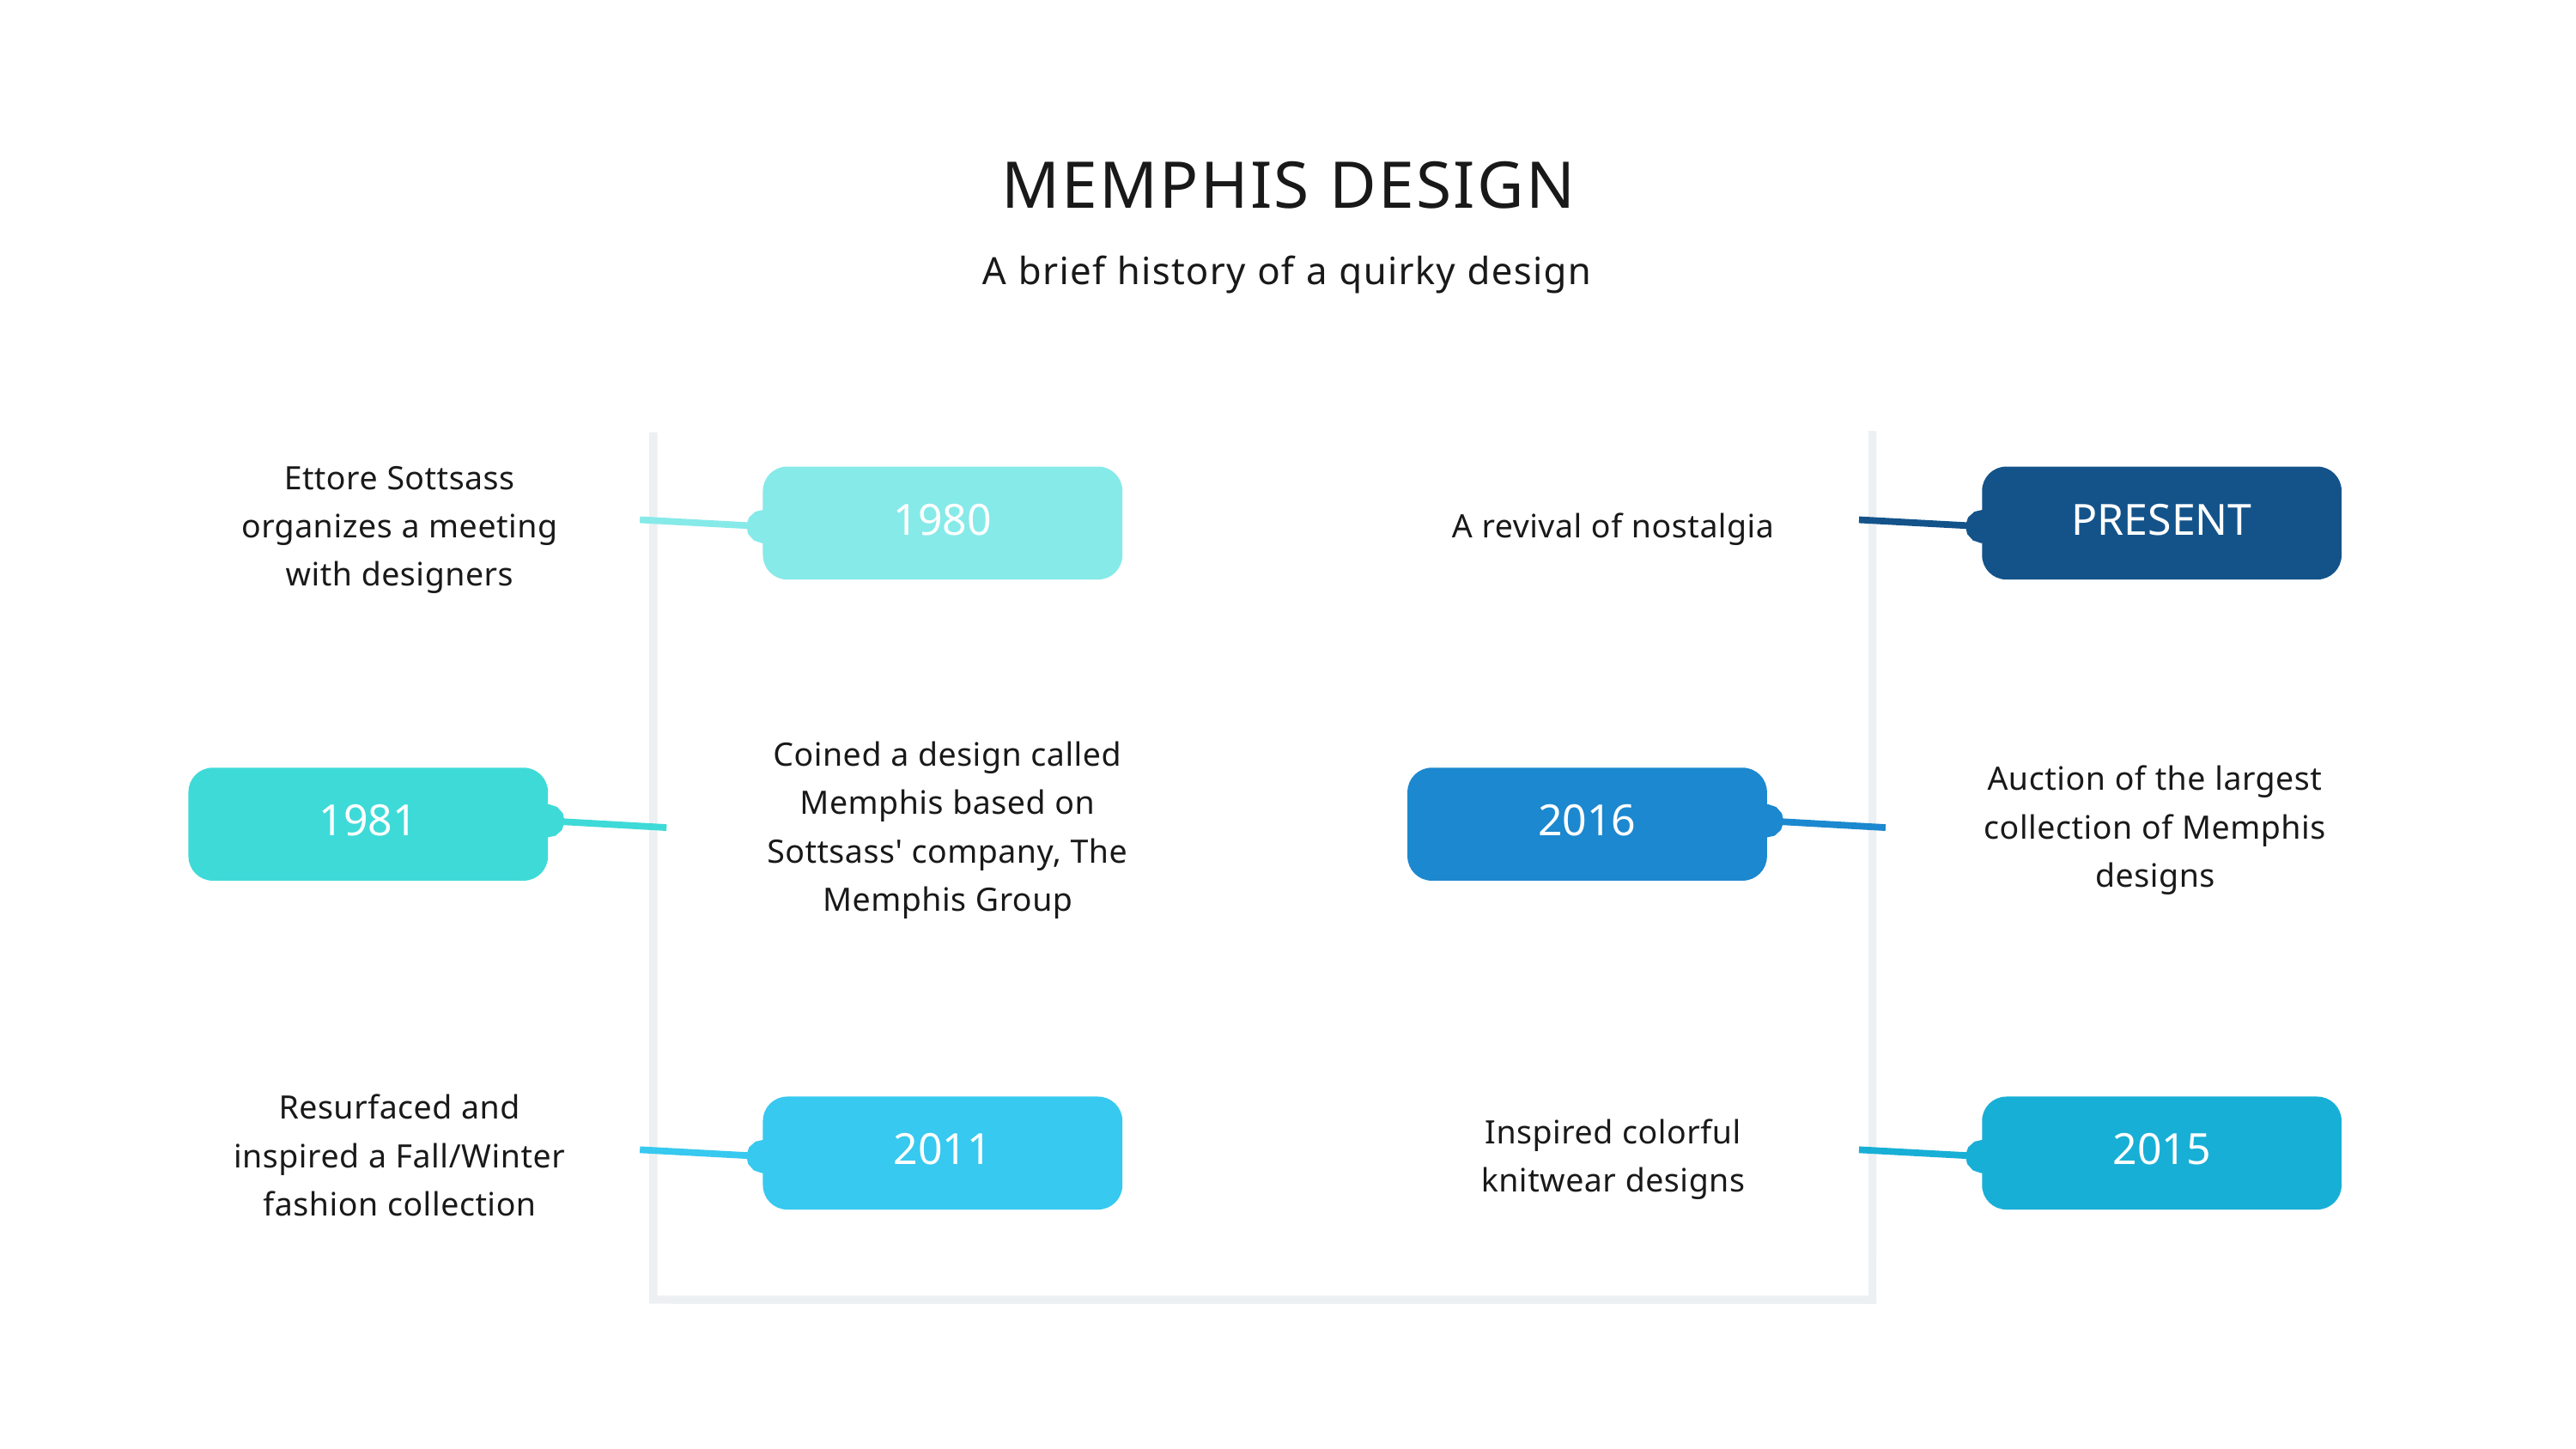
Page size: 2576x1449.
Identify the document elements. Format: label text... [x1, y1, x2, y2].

text_box Coined a design called Memphis based on Sottsass' company, The Memphis Group [762, 724, 1133, 918]
text_box Ettore Sottsass organizes a meeting with designers [227, 447, 574, 593]
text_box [1406, 767, 1768, 882]
text_box [1859, 519, 1977, 534]
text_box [1982, 466, 2342, 580]
text_box [640, 518, 758, 534]
text_box [1771, 813, 1886, 829]
text_box [1859, 1149, 1977, 1164]
text_box [640, 1149, 758, 1164]
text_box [461, 144, 2115, 290]
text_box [188, 767, 549, 882]
text_box [552, 813, 667, 829]
text_box Resurfaced and inspired a Fall/Winter fashion collection [227, 1077, 574, 1222]
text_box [762, 466, 1123, 580]
text_box A revival of nostalgia [1440, 495, 1787, 544]
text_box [1982, 1096, 2342, 1210]
text_box Inspired colorful knitwear designs [1440, 1101, 1787, 1198]
text_box Auction of the largest collection of Memphis designs [1982, 749, 2329, 894]
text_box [762, 1096, 1123, 1210]
